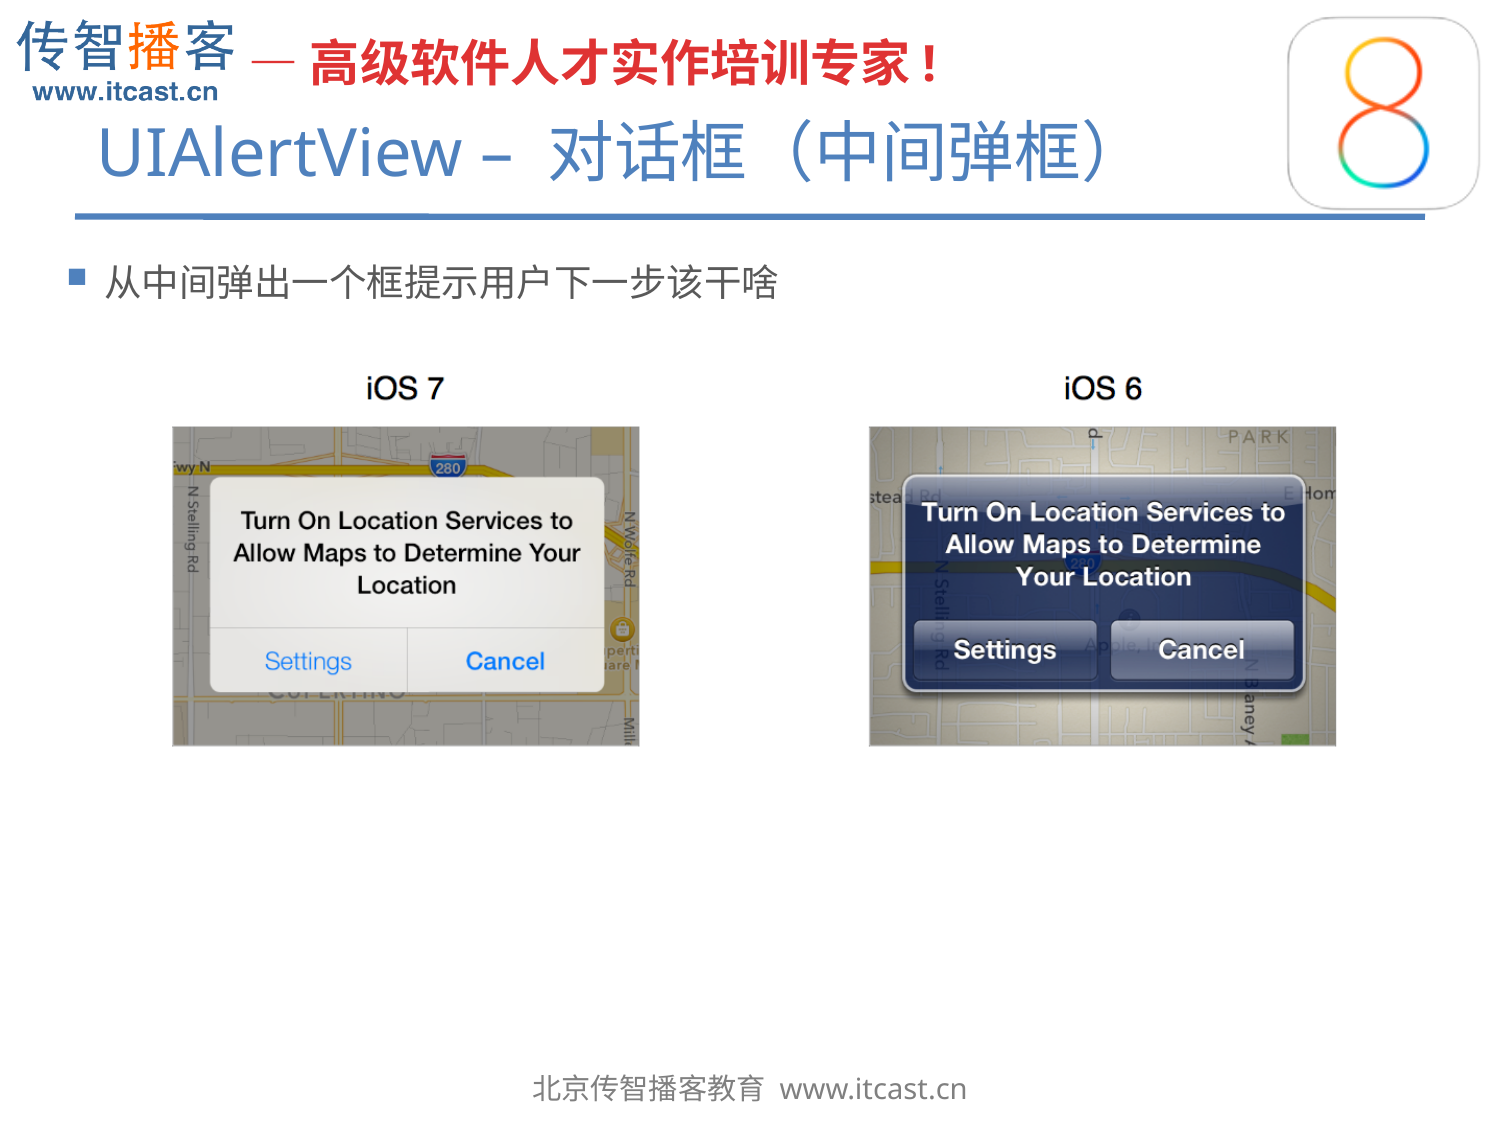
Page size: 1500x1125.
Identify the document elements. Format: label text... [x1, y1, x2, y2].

title UIAlertView – 对话框（中间弹框） [81, 102, 1416, 238]
picture [16, 19, 234, 101]
picture [1270, 0, 1497, 227]
picture [120, 345, 1380, 780]
list 从中间弹出一个框提示用户下一步该干啥 [51, 251, 1425, 322]
